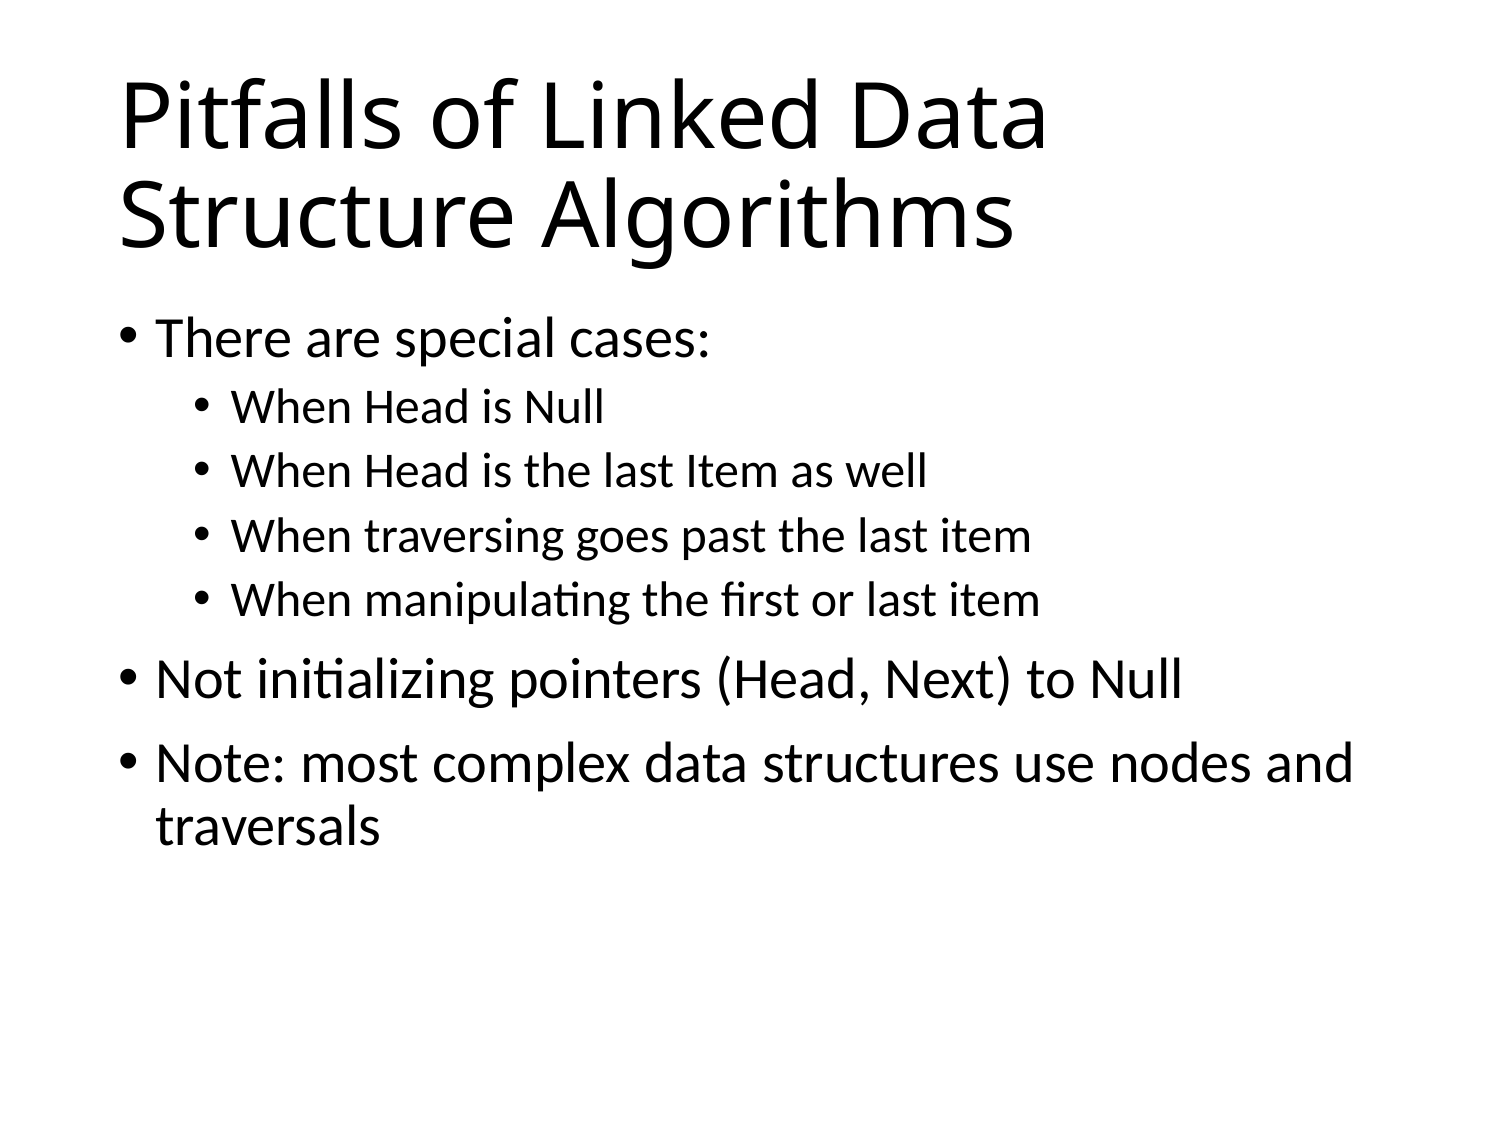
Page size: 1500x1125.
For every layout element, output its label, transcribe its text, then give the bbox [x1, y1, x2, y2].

title Pitfalls of Linked Data Structure Algorithms [103, 59, 1397, 278]
list There are special cases: When Head is Null When Head is the last Item as well When traversing goes past the last item When manipulating the first or last item Not initializing pointers (Head, Next) to Null Note: most complex data structures use nodes and traversals [103, 299, 1397, 1014]
